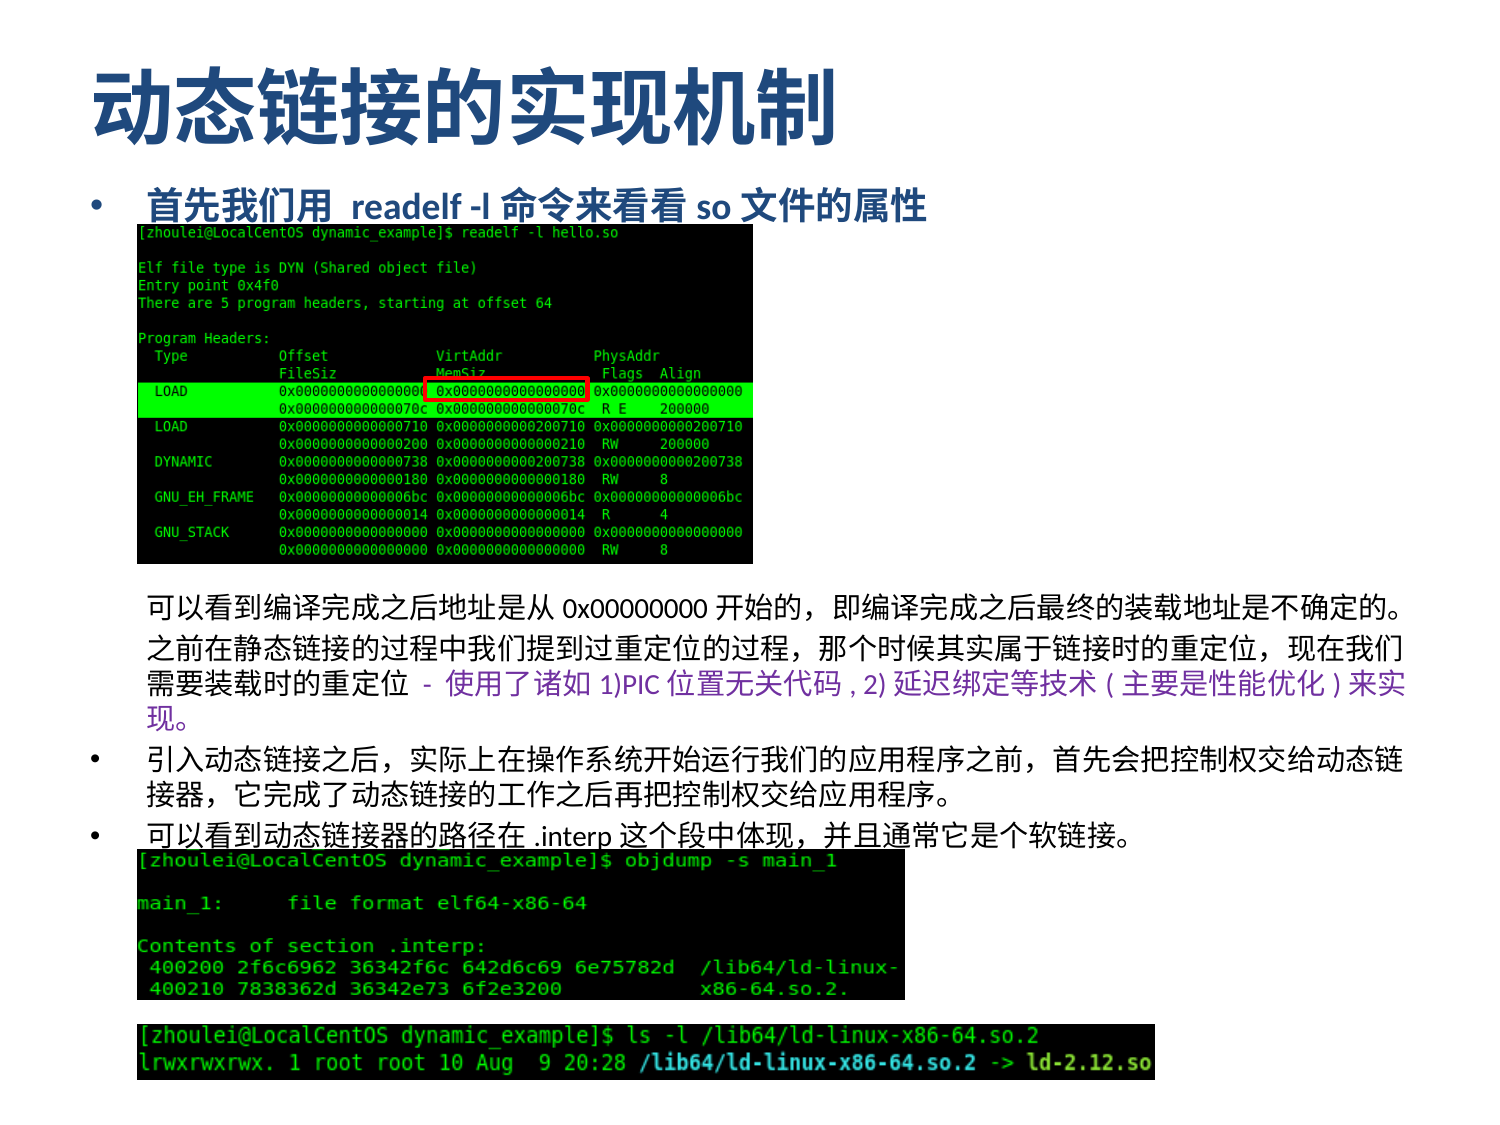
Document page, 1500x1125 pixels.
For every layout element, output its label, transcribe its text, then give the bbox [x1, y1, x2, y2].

picture [137, 1024, 1155, 1080]
picture [137, 224, 753, 565]
list 首先我们用 readelf -l命令来看看so文件的属性 可以看到编译完成之后地址是从0x00000000开始的，即编译完成之后最终的装载地址是不确定的。 之前在静态链接的过程中我们提到过重定位的过程，那个时候其实属于链接时的重定位，现在我们需要装载时的重定位 - 使用了诸如1)PIC位置无关代码, 2)延迟绑定等技术(主要是性能优化)来实现。 引入动态链接之后，实际上在操作系统开始运行我们的应用程序之前，首先会把控制权交给动态链接器，它完成了动态链接的工作之后再把控制权交给应用程序。 可以看到动态链接器的路径在.interp这个段中体现，并且通常它是个软链接。 [75, 174, 1425, 1050]
picture [137, 849, 905, 1001]
title 动态链接的实现机制 [75, 45, 1425, 174]
